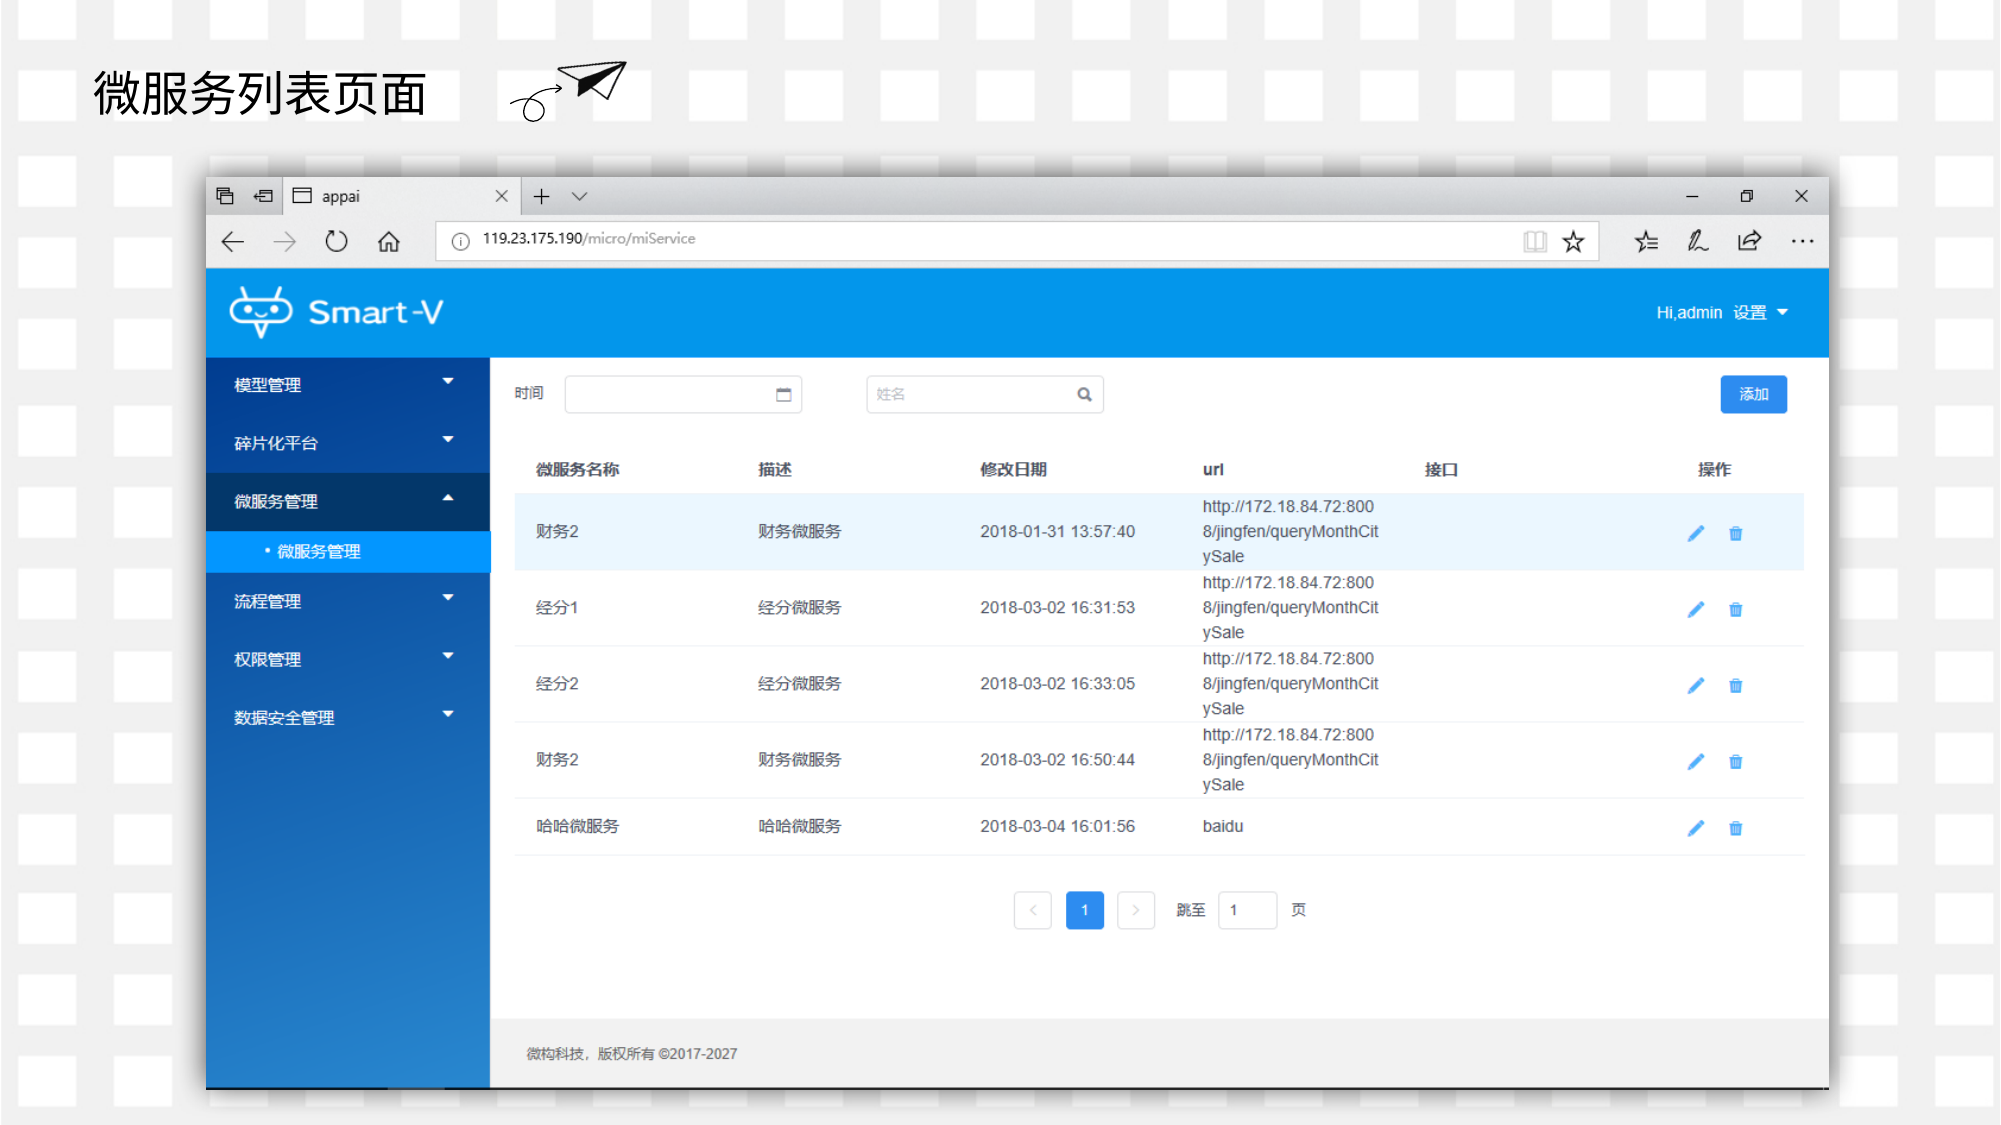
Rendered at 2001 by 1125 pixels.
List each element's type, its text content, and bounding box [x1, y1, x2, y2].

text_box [520, 56, 625, 122]
text_box 微服务列表页面 [78, 55, 553, 129]
picture [0, 0, 2000, 1125]
